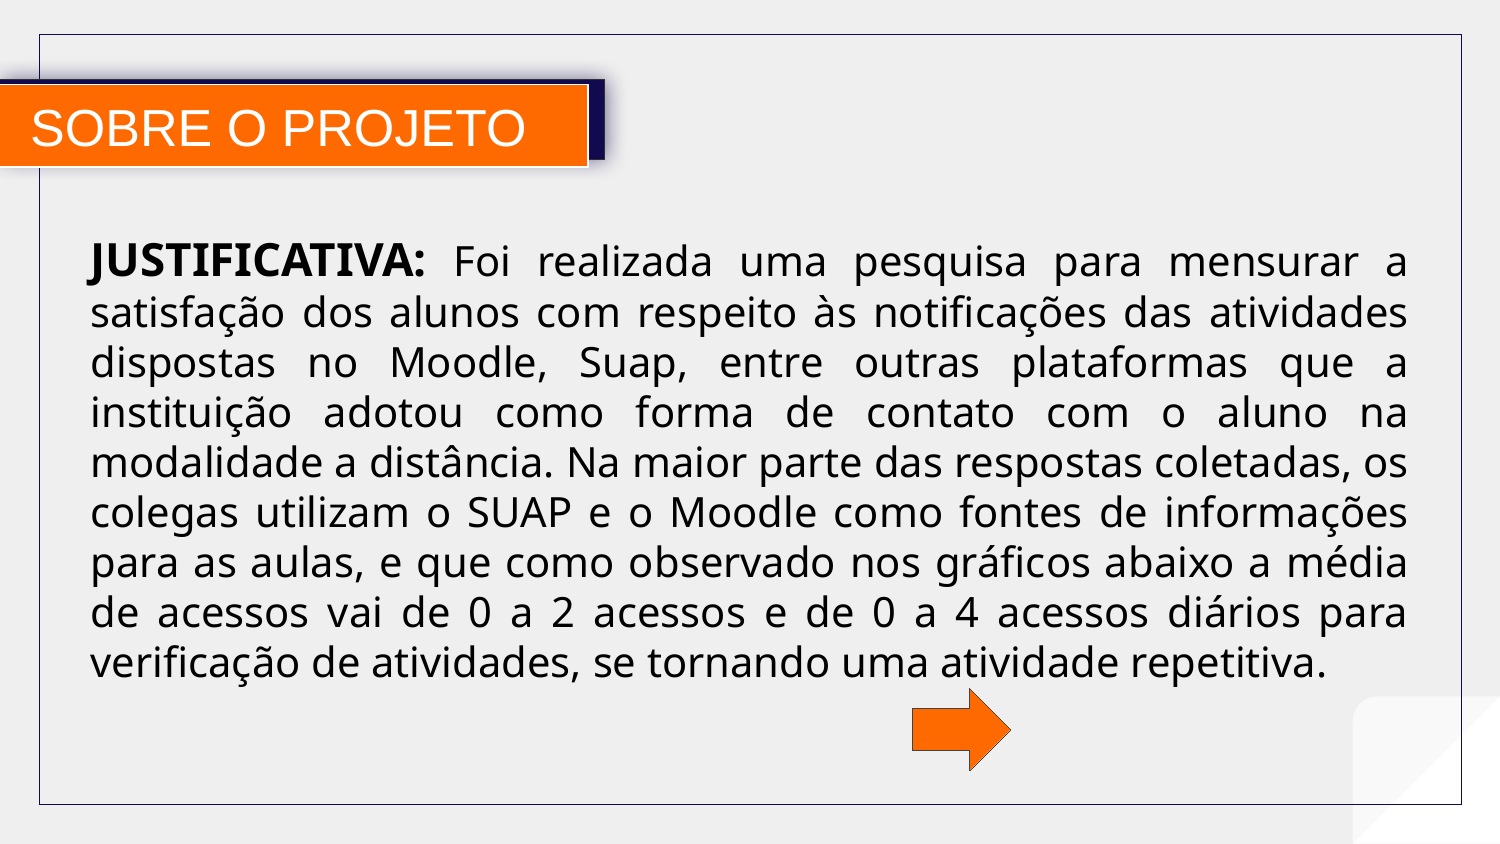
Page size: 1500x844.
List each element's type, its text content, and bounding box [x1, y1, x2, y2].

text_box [0, 81, 589, 171]
text_box [0, 79, 605, 160]
title JUSTIFICATIVA: Foi realizada uma pesquisa para mensurar a satisfação dos alunos com respeito às notificações das atividades dispostas no Moodle, Suap, entre outras plataformas que a instituição adotou como forma de contato com o aluno na modalidade a distância. Na maior parte das respostas coletadas, os colegas utilizam o SUAP e o Moodle como fontes de informações para as aulas, e que como observado nos gráficos abaixo a média de acessos vai de 0 a 2 acessos e de 0 a 4 acessos diários para verificação de atividades, se tornando uma atividade repetitiva. [75, 209, 1425, 702]
text_box [39, 34, 1462, 805]
text_box [912, 688, 1011, 771]
